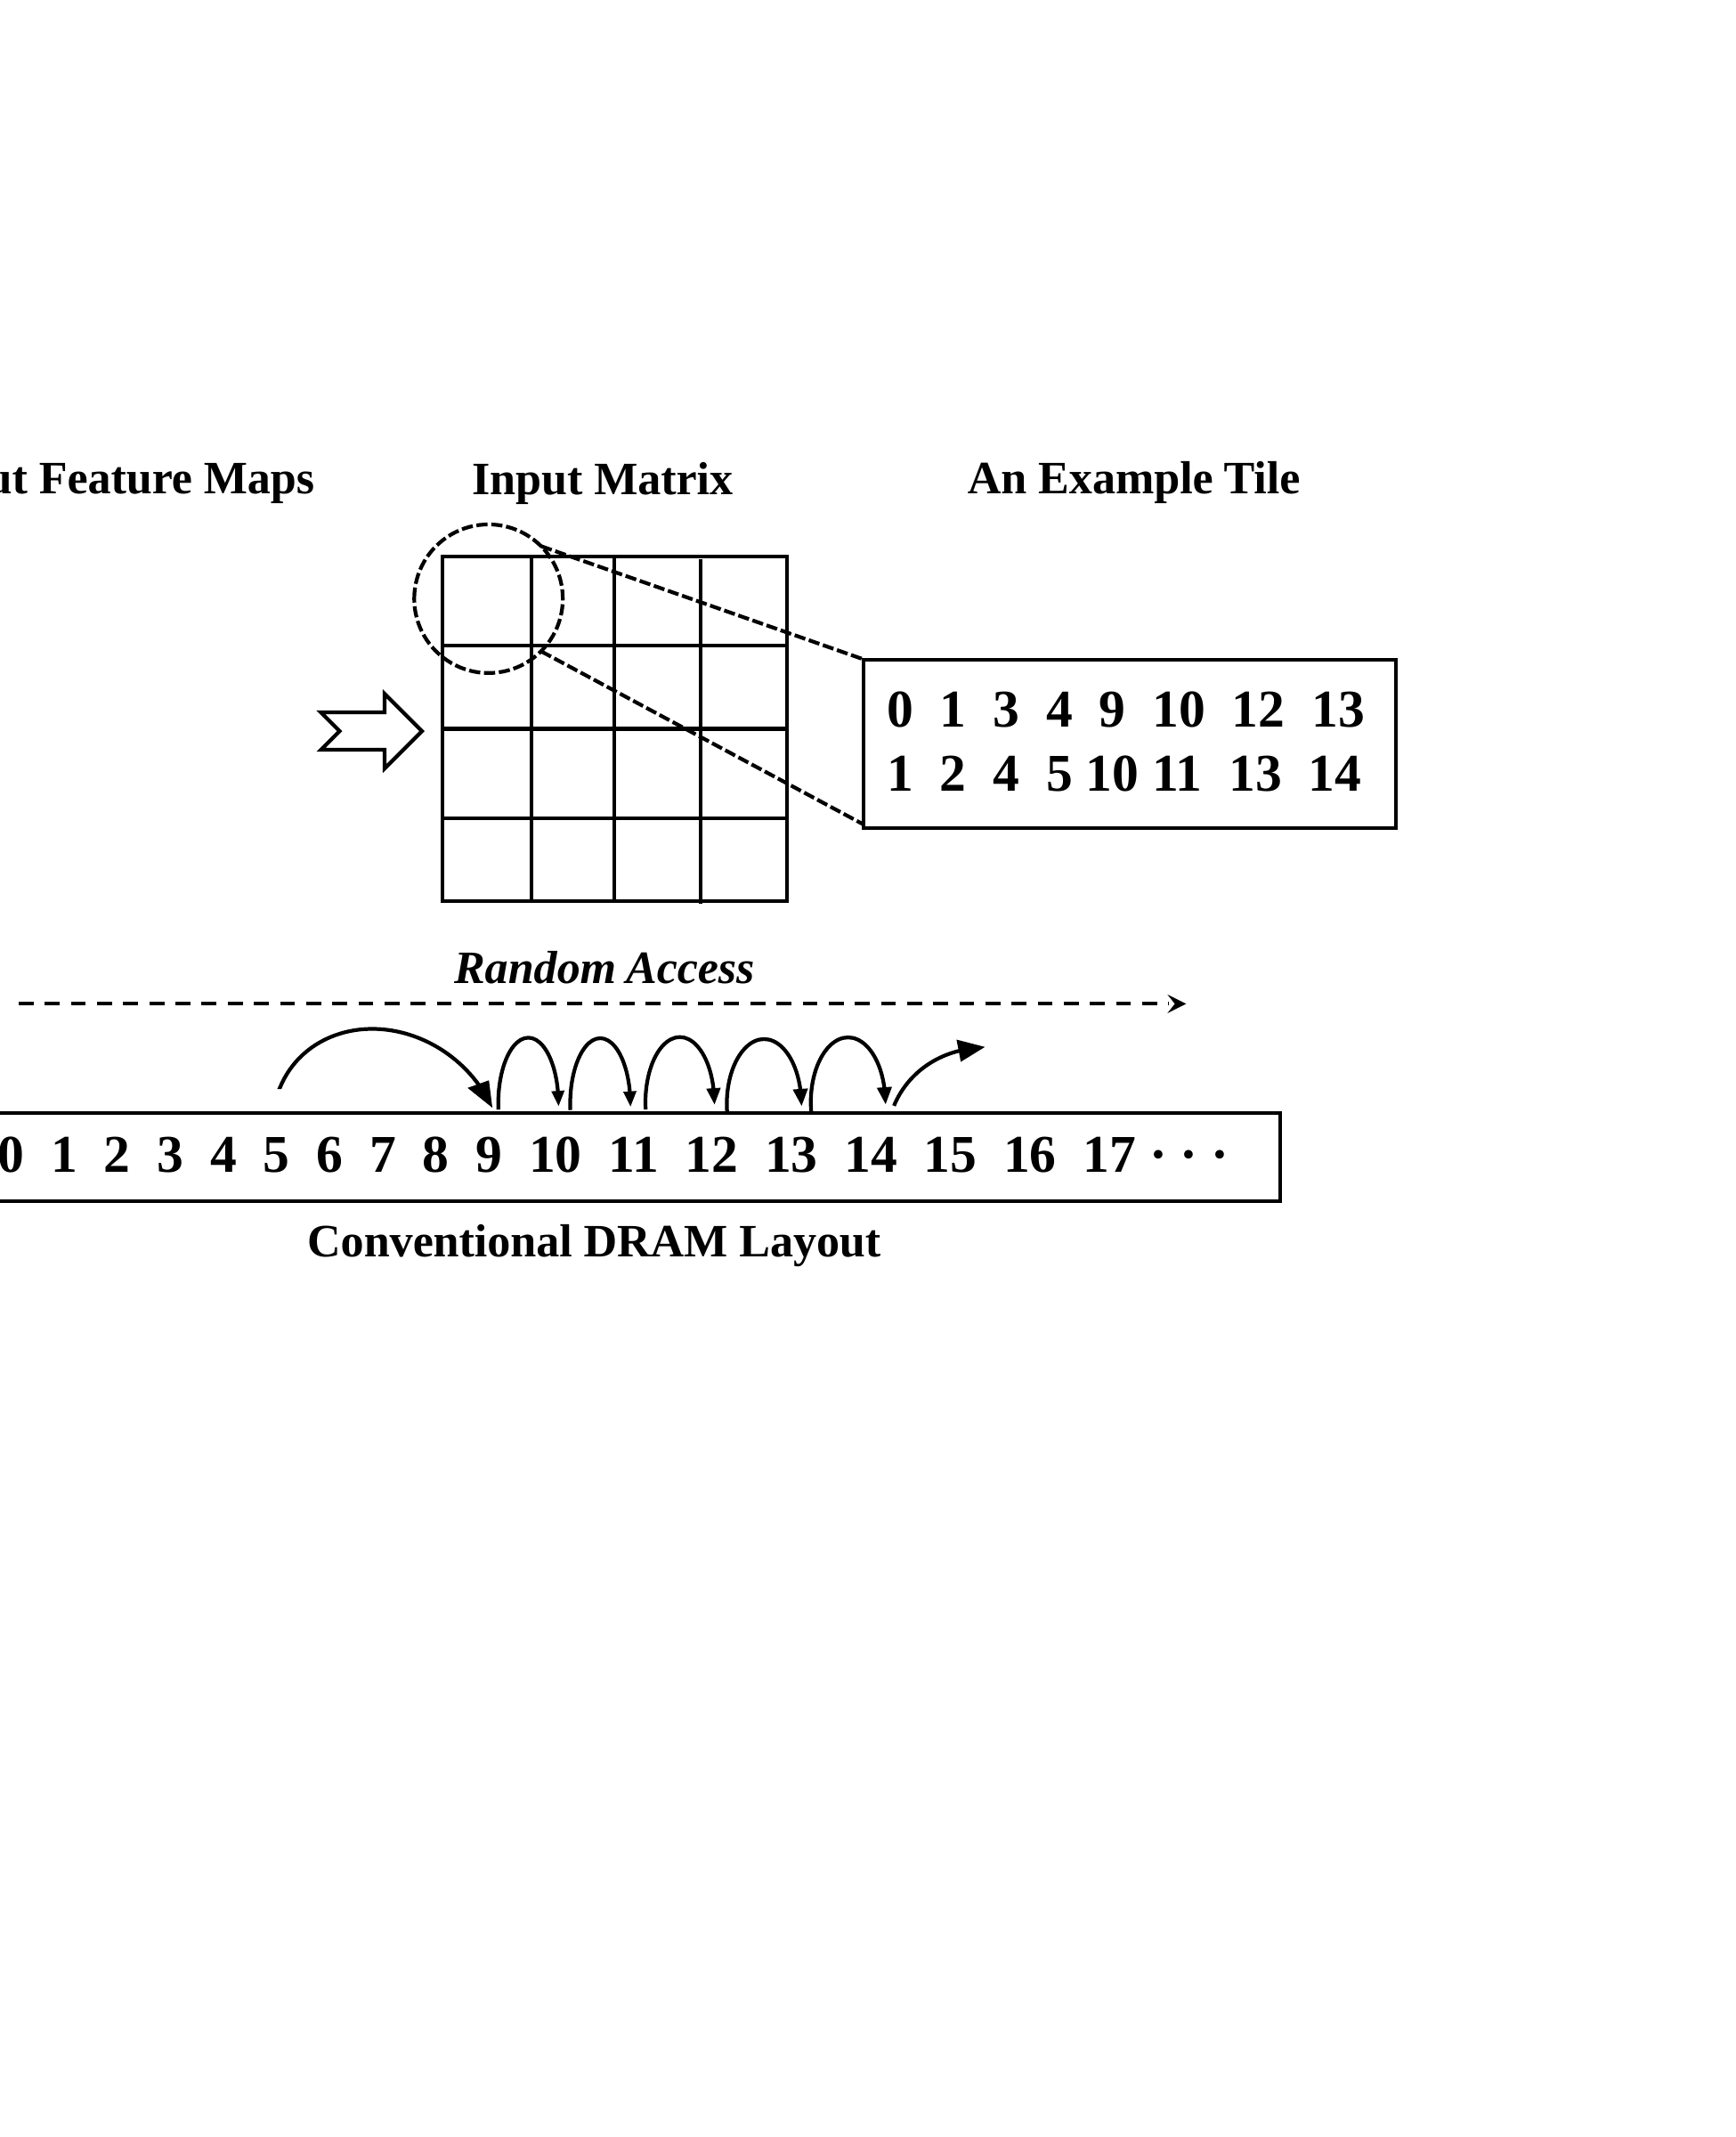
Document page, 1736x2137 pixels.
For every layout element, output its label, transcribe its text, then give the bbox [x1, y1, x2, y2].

text_box Random Access [190, 930, 1018, 1000]
text_box [615, 825, 699, 902]
text_box An Example Tile [877, 441, 1391, 510]
text_box [809, 1036, 891, 1111]
text_box [442, 819, 531, 902]
text_box [644, 1036, 720, 1109]
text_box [864, 659, 1407, 829]
text_box [533, 731, 540, 817]
text_box 0 1 2 3 4 5 6 7 8 9 10 11 12 13 14 15 16 17 · · · [0, 1112, 1424, 1190]
text_box [442, 659, 530, 727]
text_box Input Matrix [345, 441, 860, 511]
text_box [279, 1028, 491, 1106]
text_box [893, 1040, 983, 1107]
text_box [497, 1036, 564, 1110]
text_box [702, 825, 788, 902]
text_box Input Feature Maps [0, 441, 345, 510]
text_box [532, 820, 614, 902]
text_box [726, 1037, 807, 1113]
text_box [413, 523, 541, 674]
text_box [540, 651, 864, 825]
text_box [569, 1036, 636, 1110]
text_box [442, 729, 530, 817]
text_box Conventional DRAM Layout [180, 1203, 1009, 1272]
text_box [319, 691, 424, 771]
text_box [0, 1190, 1281, 1202]
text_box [540, 546, 864, 651]
text_box [533, 654, 540, 727]
